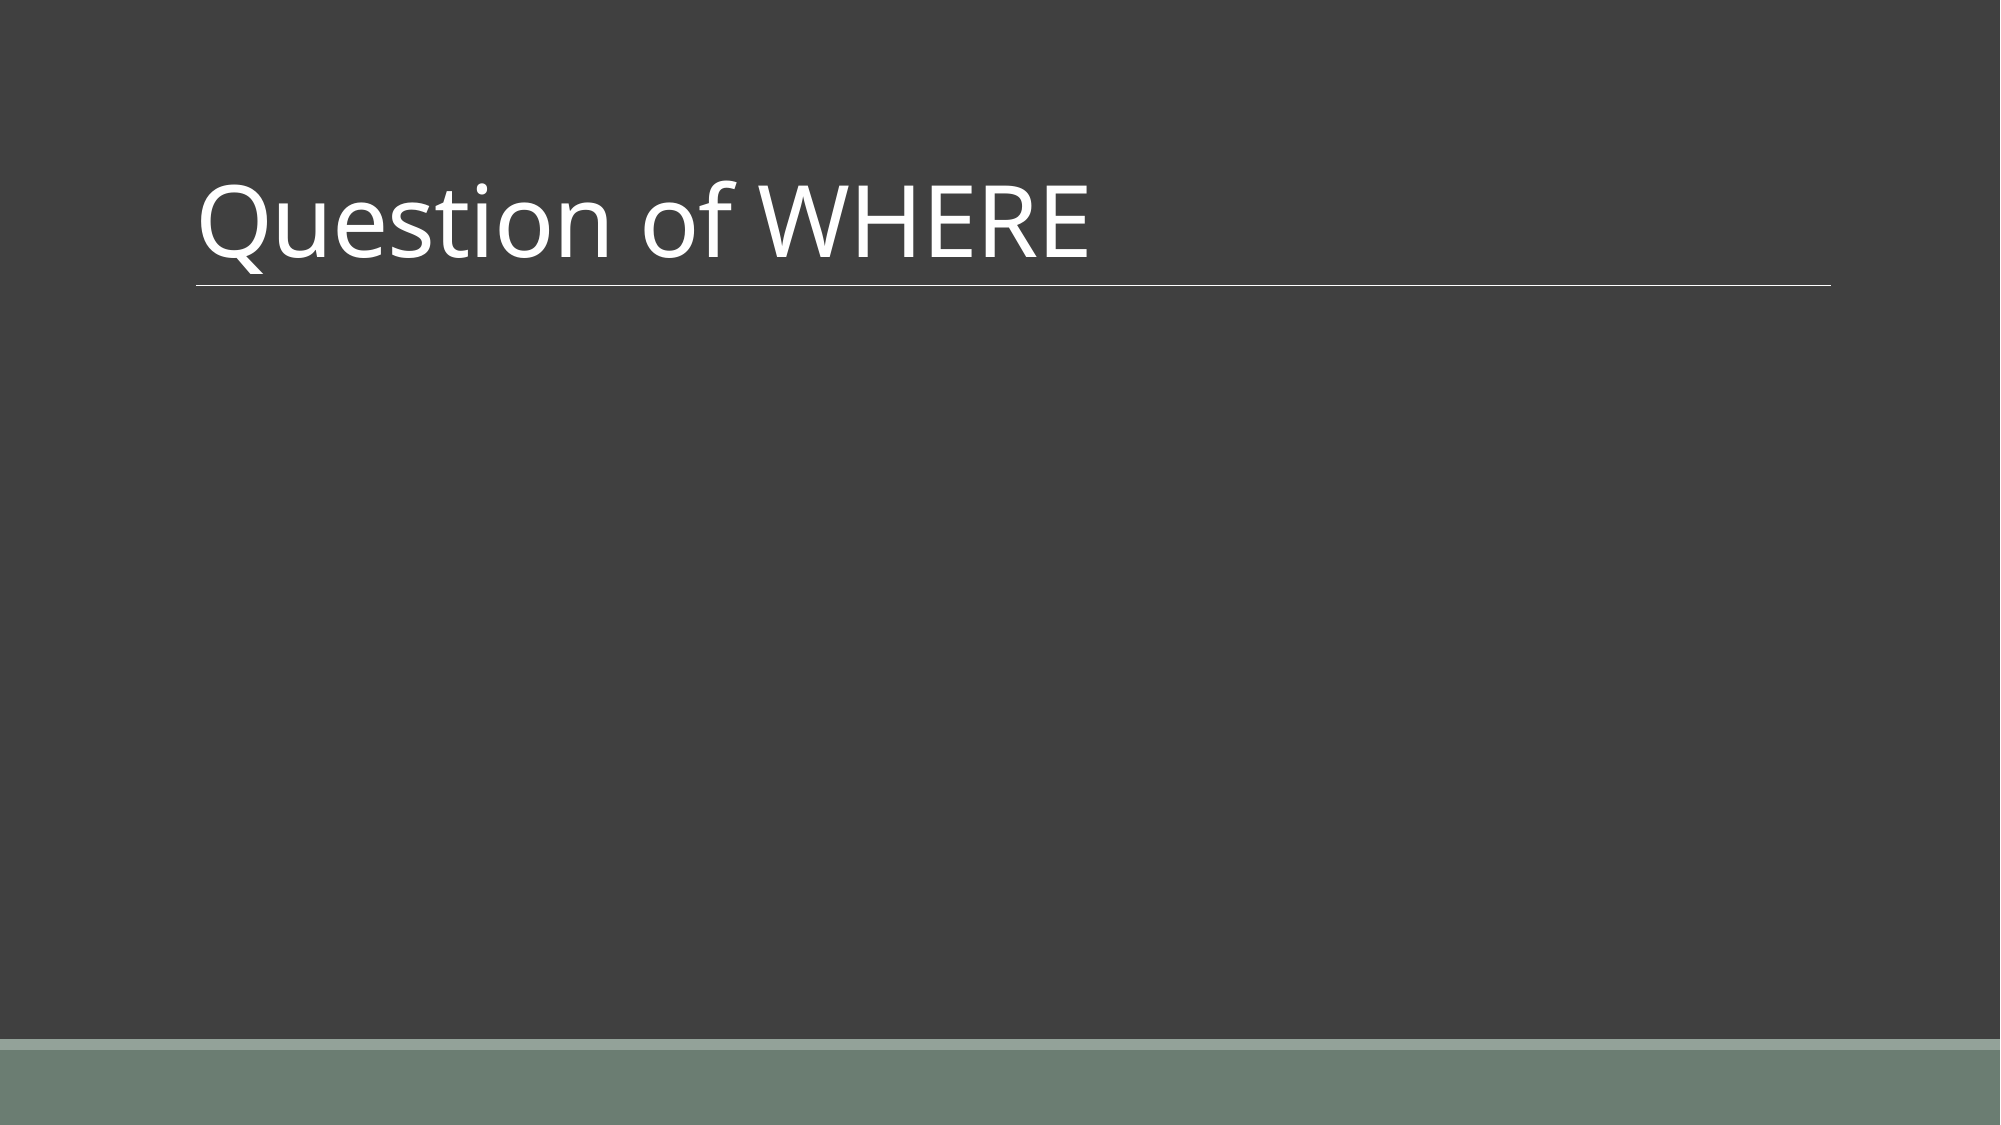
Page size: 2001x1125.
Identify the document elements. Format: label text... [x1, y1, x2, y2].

title Question of WHERE [180, 47, 1830, 285]
